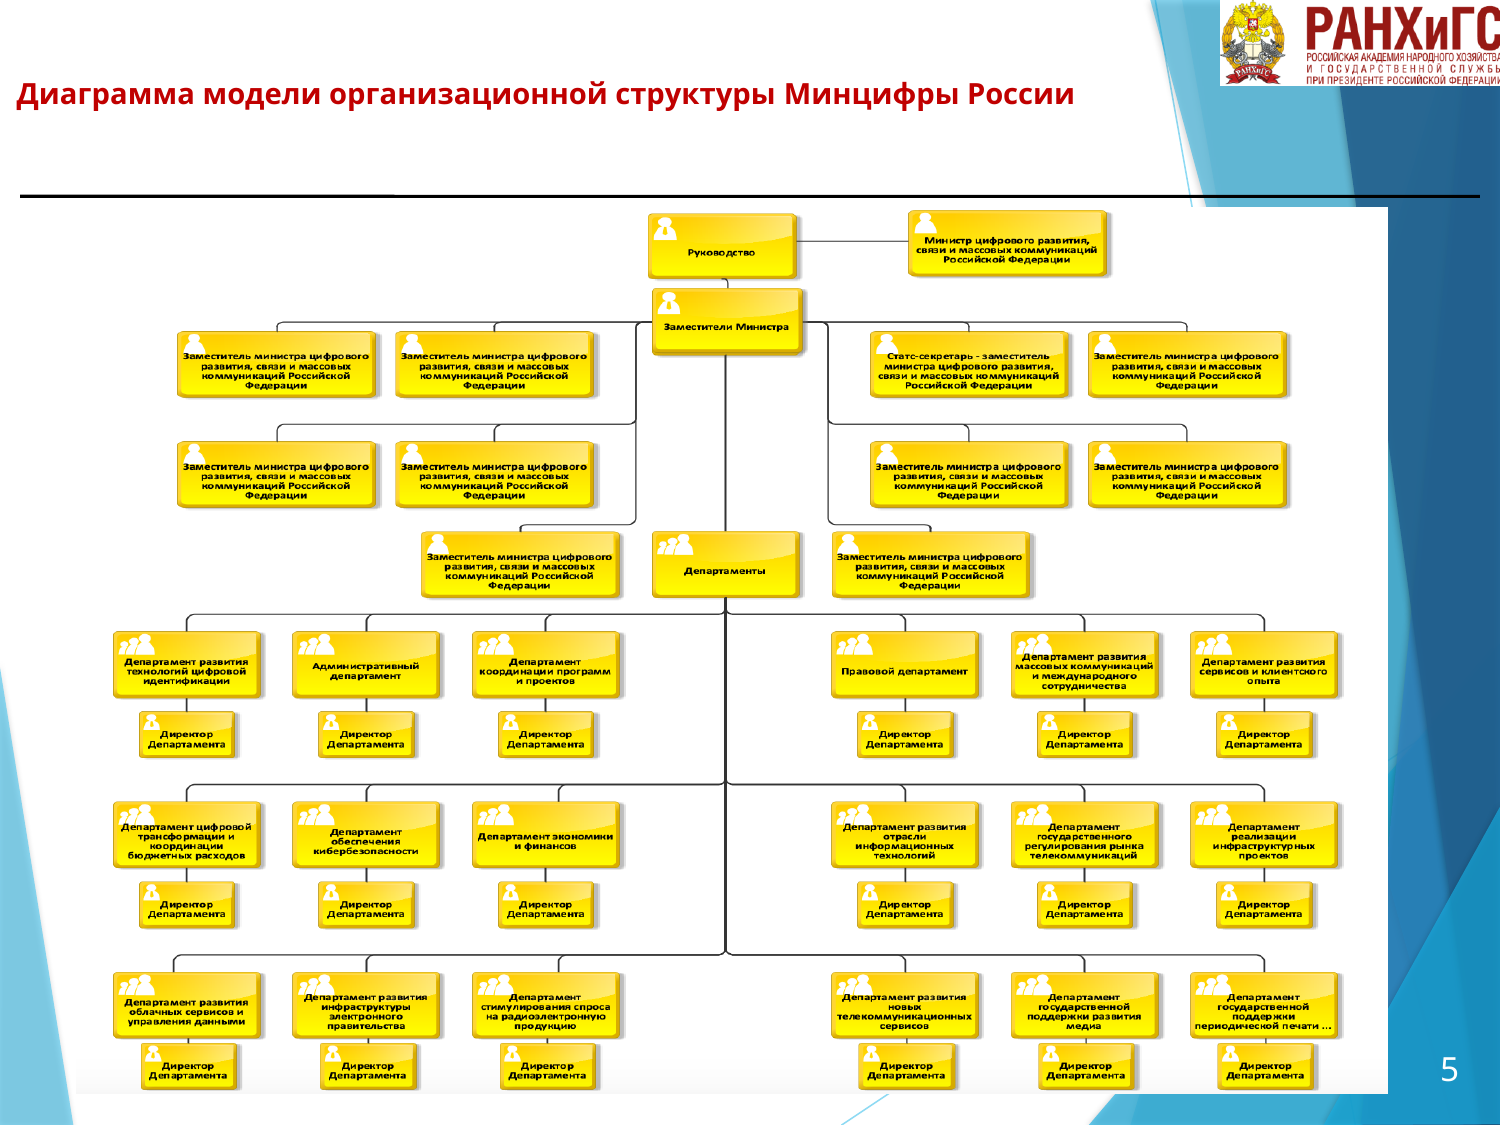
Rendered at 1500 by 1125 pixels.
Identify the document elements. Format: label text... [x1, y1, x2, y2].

text_box 5 [1390, 1040, 1475, 1101]
picture [76, 206, 1389, 1095]
picture [1219, 0, 1500, 87]
title Диаграмма модели организационной структуры Минцифры России [1, 67, 1317, 154]
